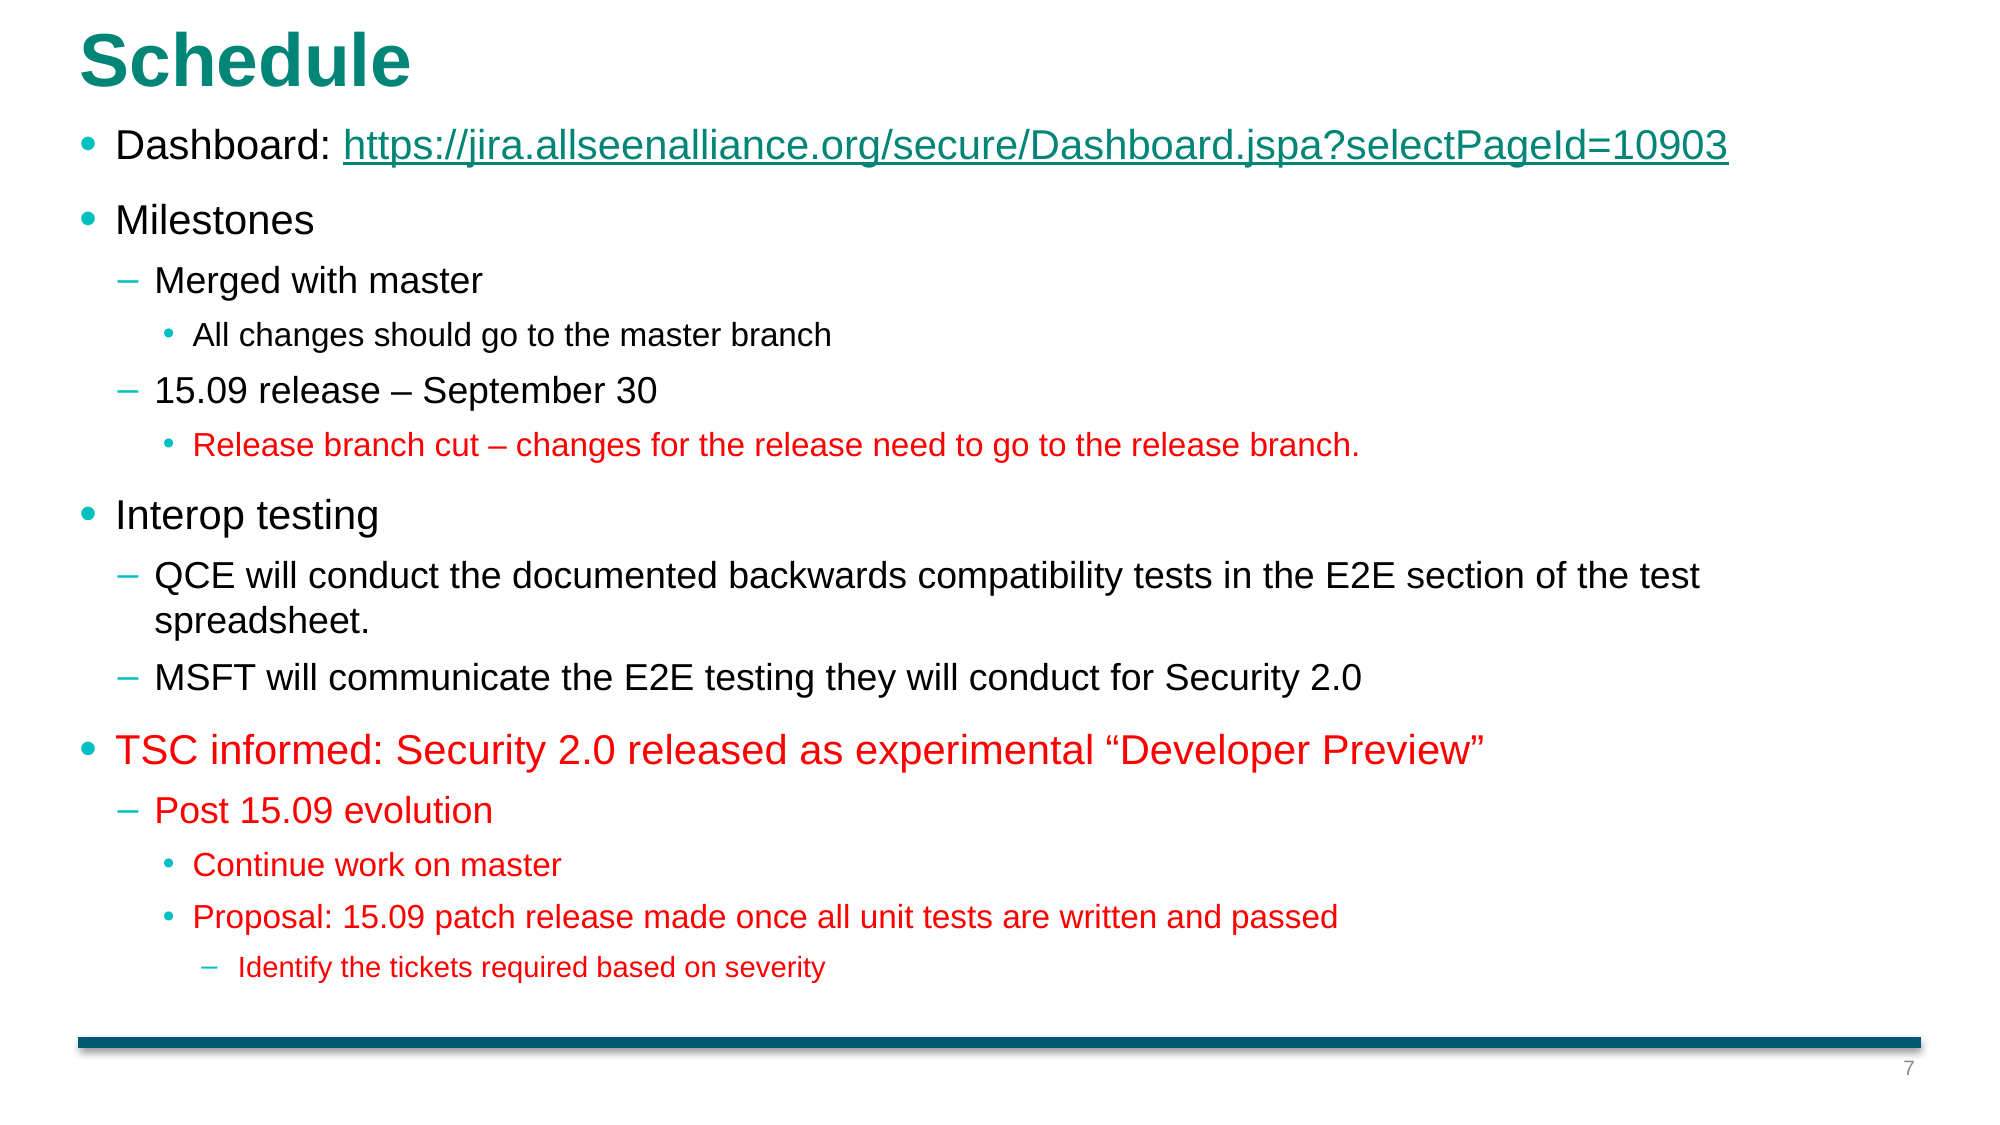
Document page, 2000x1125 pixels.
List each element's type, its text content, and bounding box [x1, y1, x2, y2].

list Dashboard: https://jira.allseenalliance.org/secure/Dashboard.jspa?selectPageId=10903 Milestones Merged with master All changes should go to the master branch 15.09 release – September 30 Release branch cut – changes for the release need to go to the release branch. Interop testing QCE will conduct the documented backwards compatibility tests in the E2E section of the test spreadsheet. MSFT will communicate the E2E testing they will conduct for Security 2.0 TSC informed: Security 2.0 released as experimental “Developer Preview” Post 15.09 evolution Continue work on master Proposal: 15.09 patch release made once all unit tests are written and passed Identify the tickets required based on severity [71, 110, 1913, 1125]
title Schedule [71, 0, 1916, 111]
